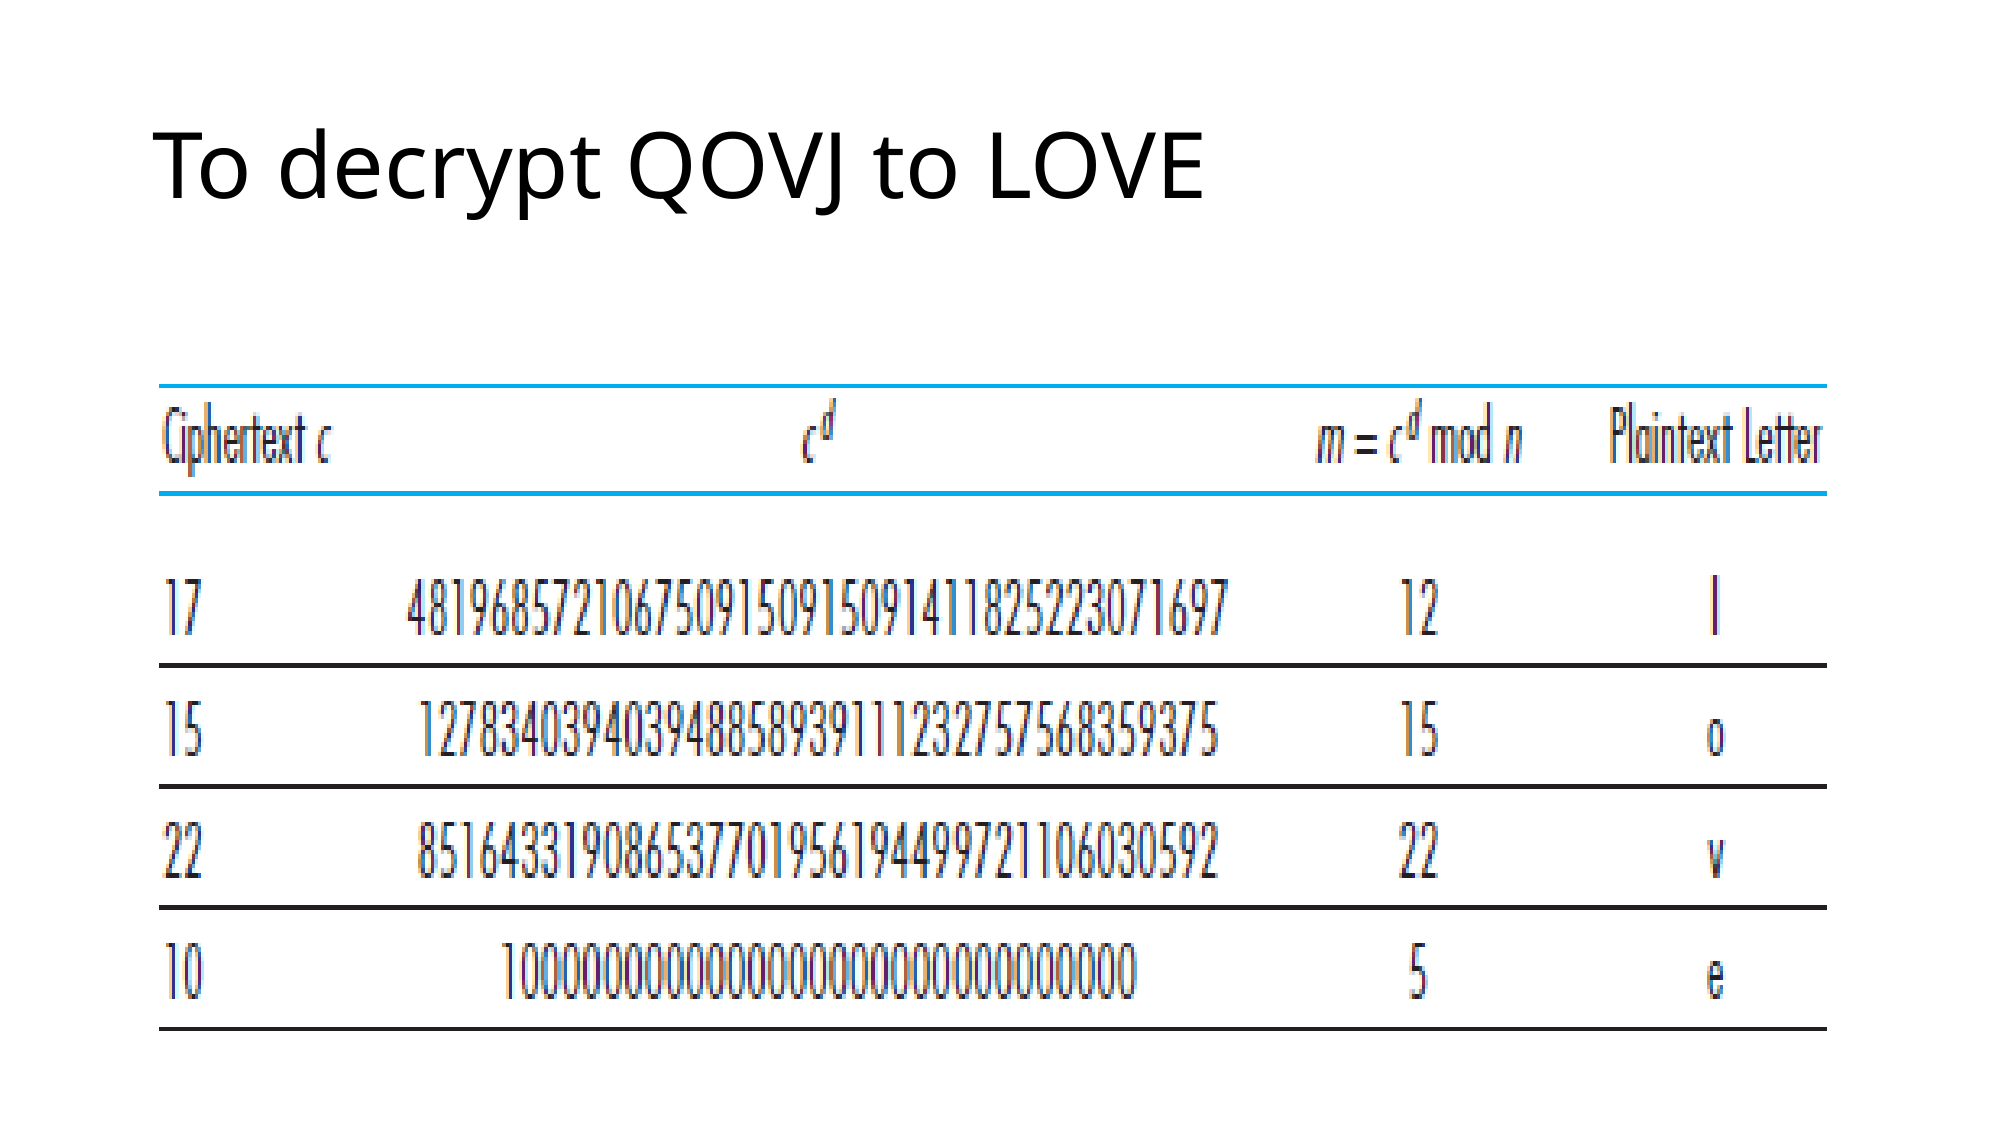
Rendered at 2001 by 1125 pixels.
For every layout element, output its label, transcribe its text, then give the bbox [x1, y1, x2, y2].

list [137, 347, 1863, 1050]
title To decrypt QOVJ to LOVE [137, 59, 1863, 278]
